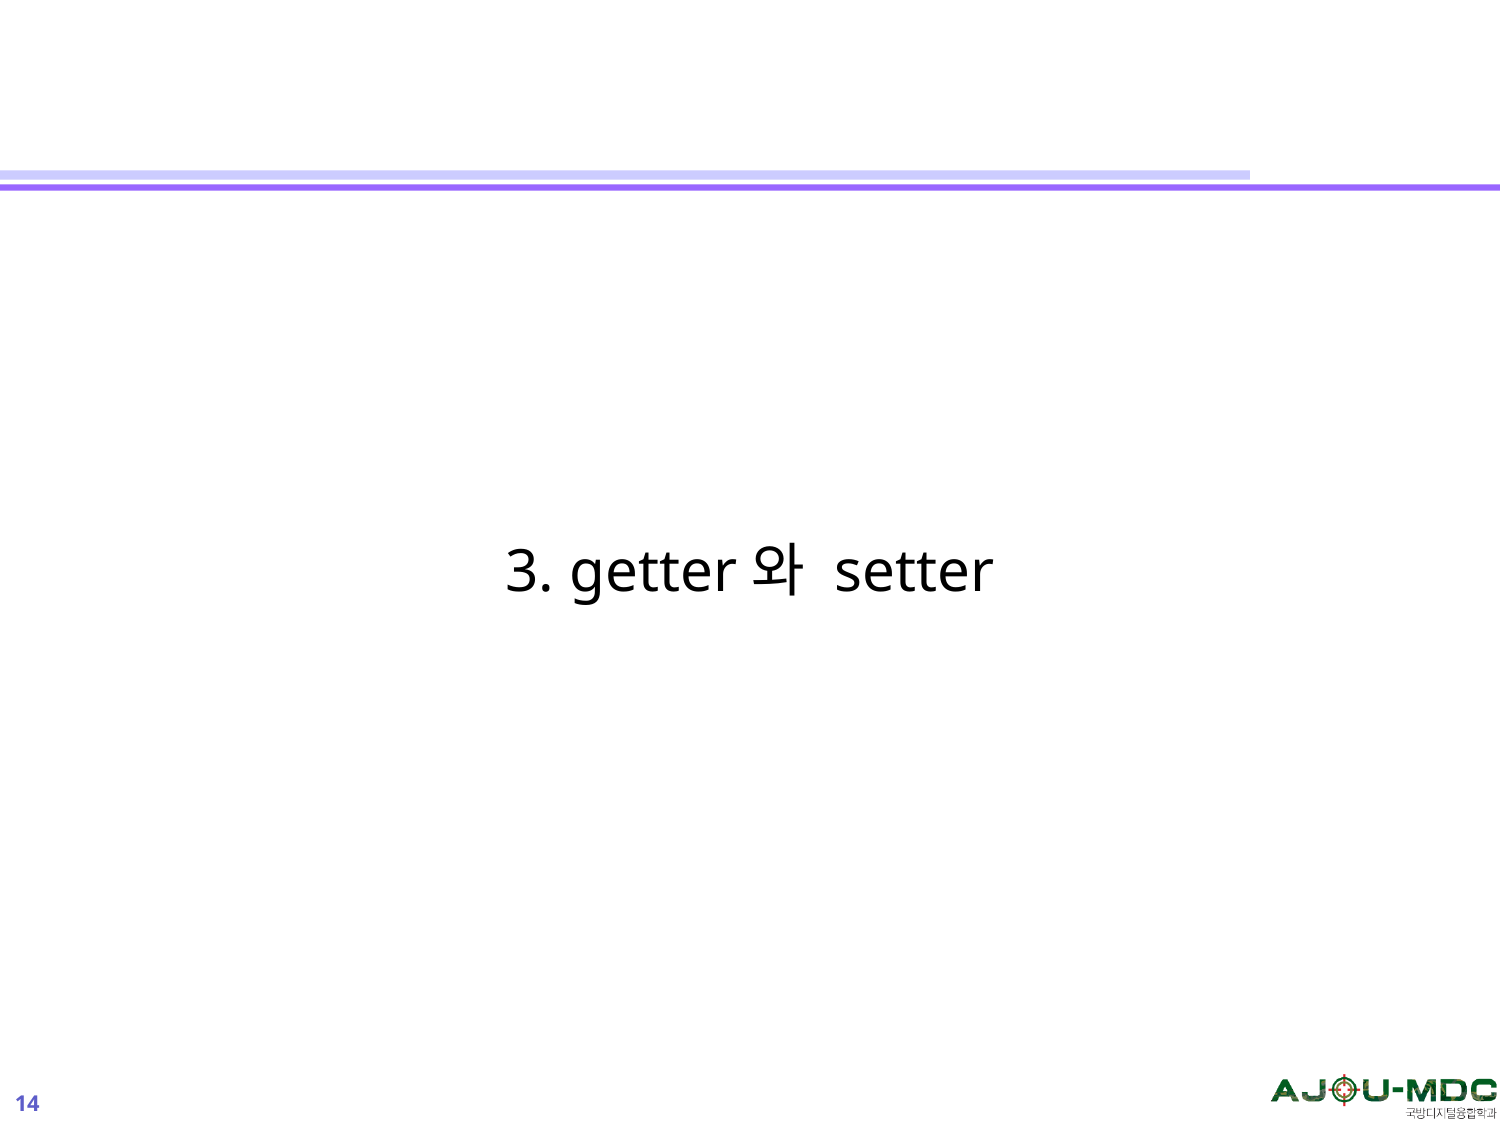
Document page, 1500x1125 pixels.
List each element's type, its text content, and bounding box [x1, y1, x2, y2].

slide_number 14 [0, 1082, 138, 1125]
list 3. getter와 setter [194, 468, 1306, 669]
picture [1268, 1072, 1500, 1122]
